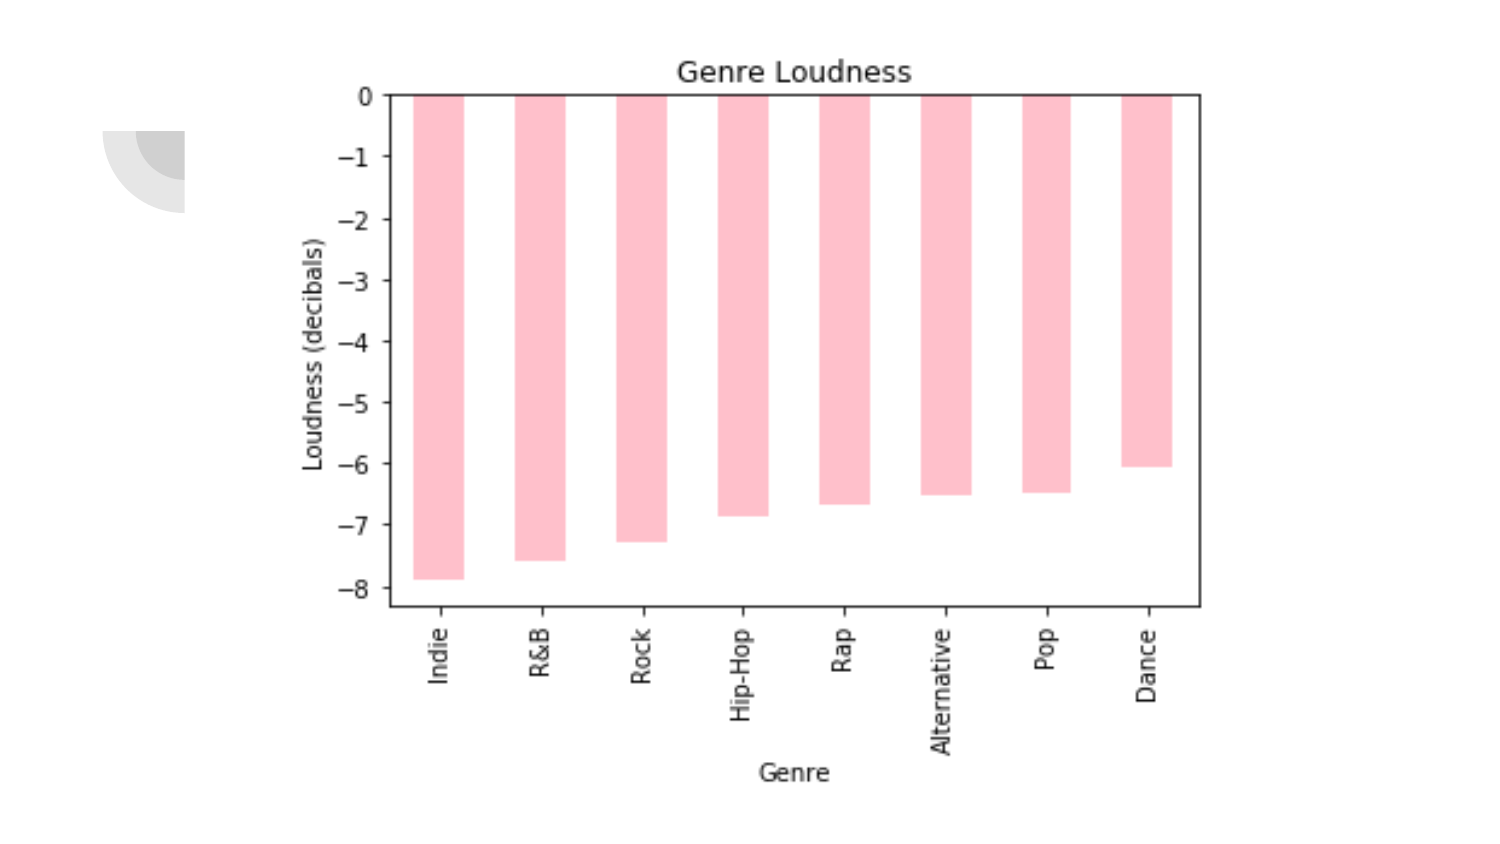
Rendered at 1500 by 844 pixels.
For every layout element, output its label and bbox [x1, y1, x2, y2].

picture [286, 42, 1214, 801]
